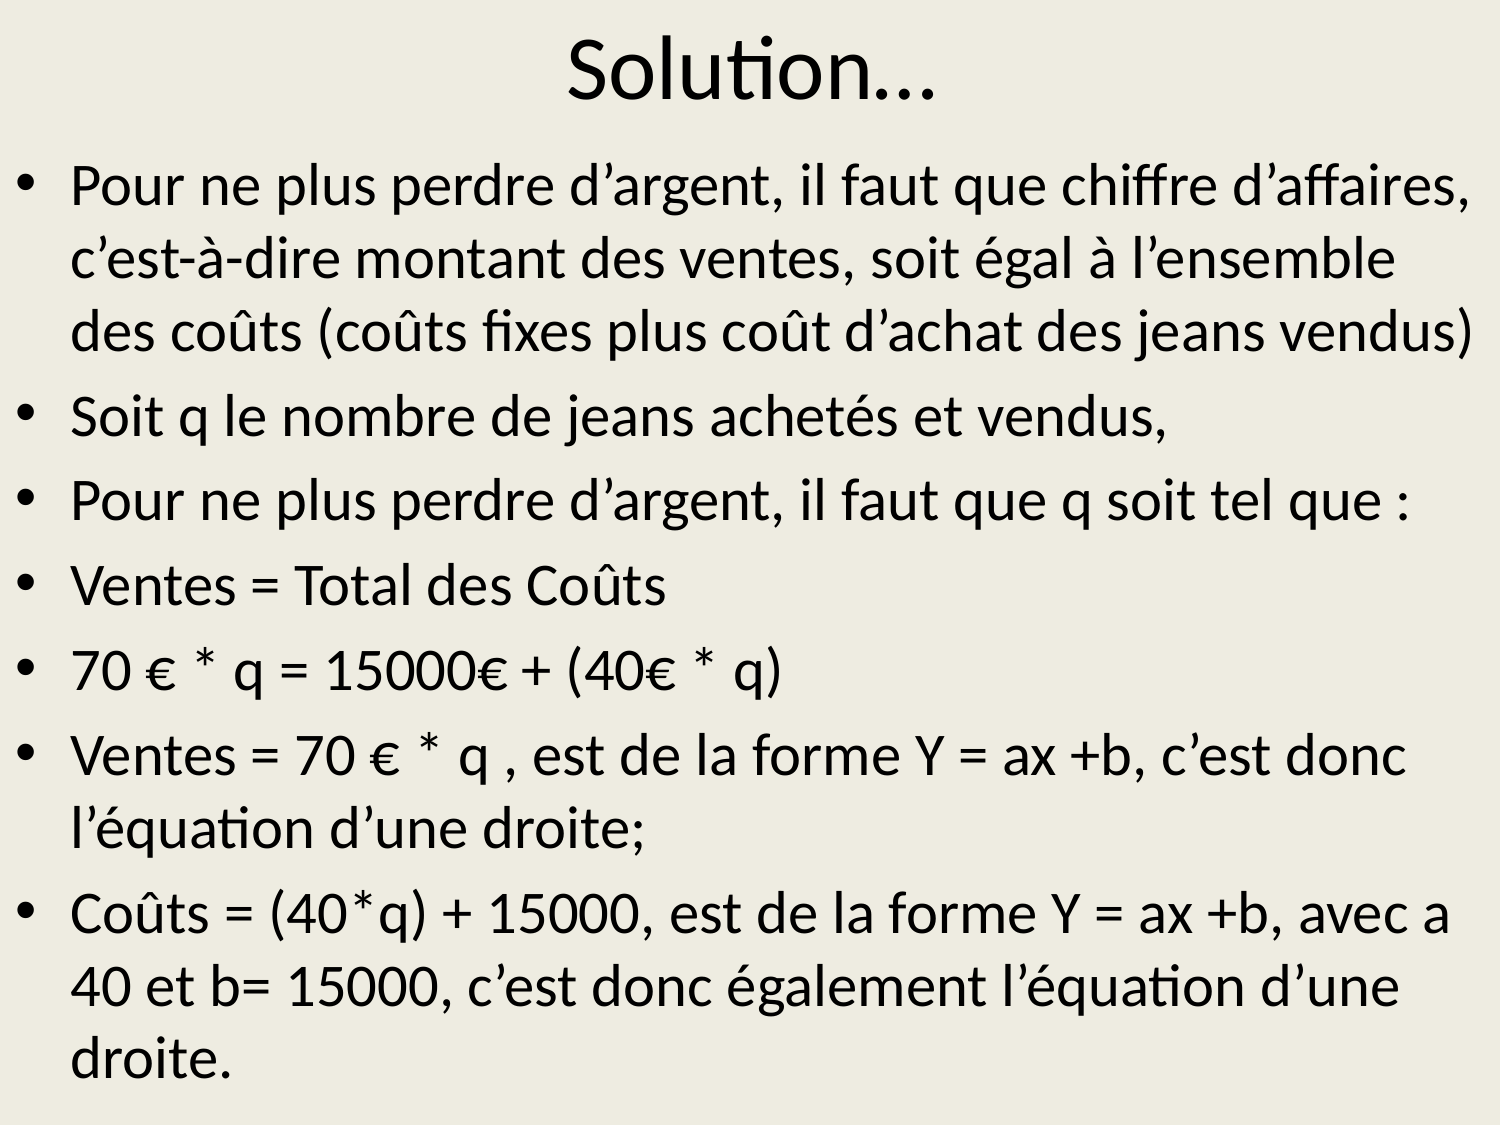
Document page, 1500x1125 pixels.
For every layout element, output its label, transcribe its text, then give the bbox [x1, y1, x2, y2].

title Solution… [76, 0, 1427, 126]
list Pour ne plus perdre d’argent, il faut que chiffre d’affaires, c’est-à-dire montant des ventes, soit égal à l’ensemble des coûts (coûts fixes plus coût d’achat des jeans vendus) Soit q le nombre de jeans achetés et vendus, Pour ne plus perdre d’argent, il faut que q soit tel que : Ventes = Total des Coûts 70 € * q = 15000€ + (40€ * q) Ventes = 70 € * q , est de la forme Y = ax +b, c’est donc l’équation d’une droite; Coûts = (40*q) + 15000, est de la forme Y = ax +b, avec a 40 et b= 15000, c’est donc également l’équation d’une droite. [0, 137, 1500, 1125]
